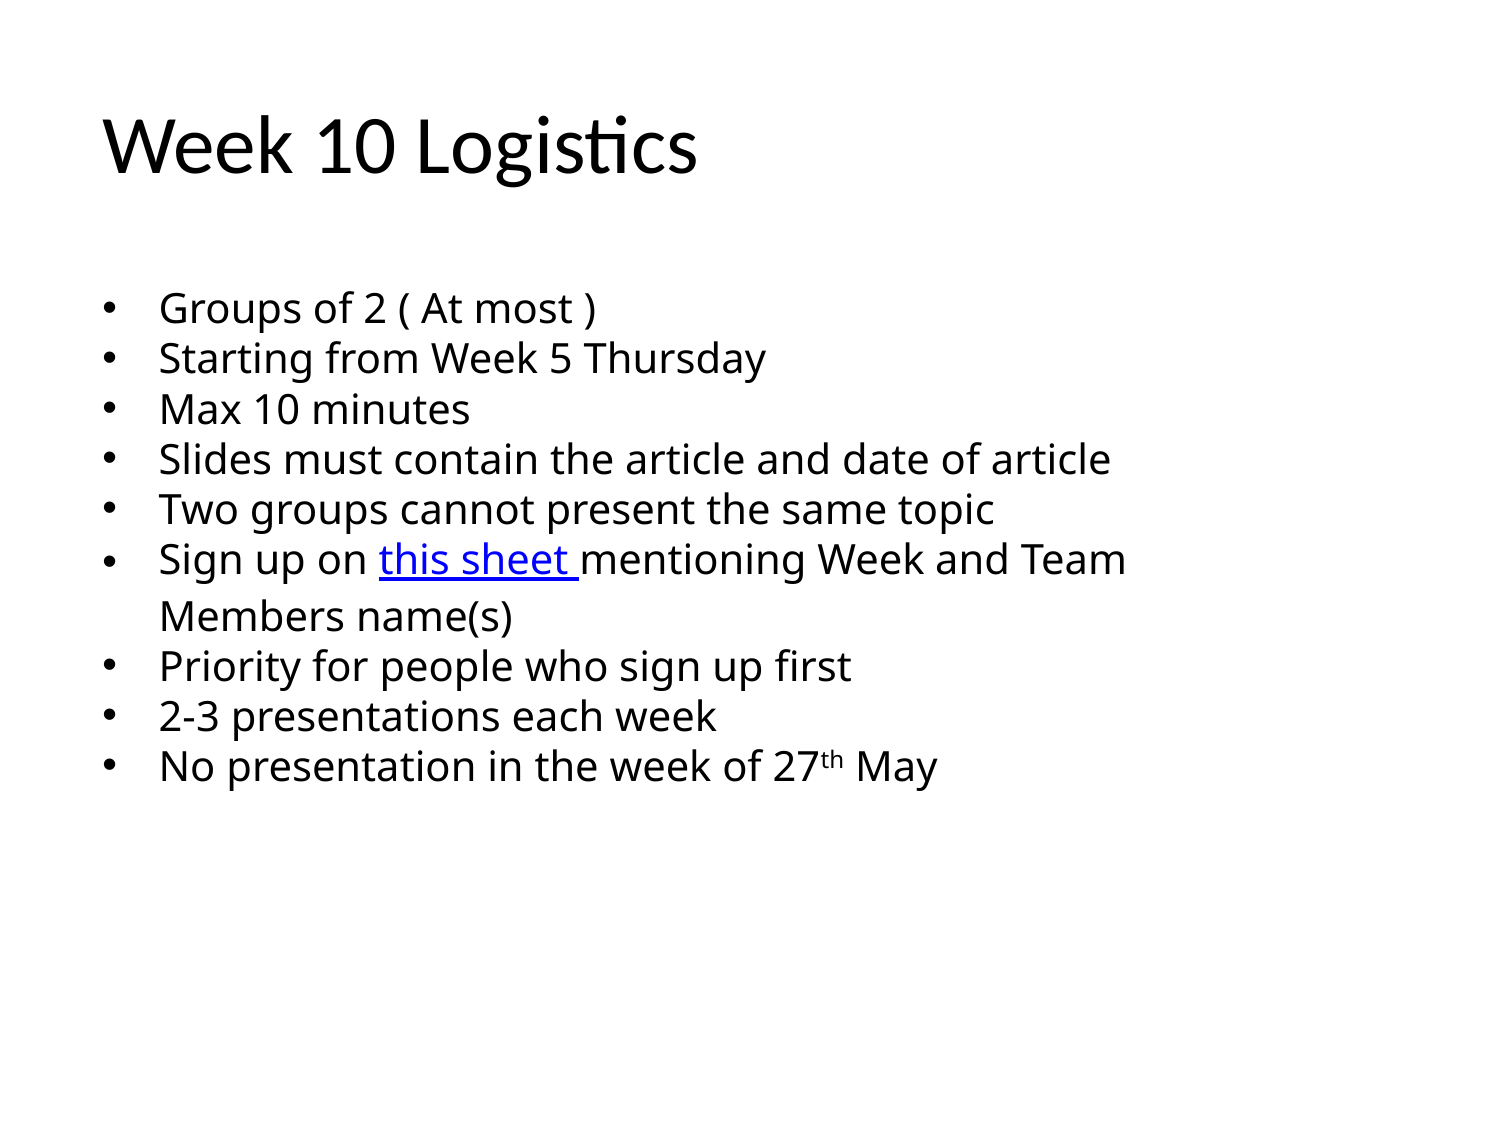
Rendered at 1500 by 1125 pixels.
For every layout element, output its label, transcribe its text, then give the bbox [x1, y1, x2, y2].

text_box Groups of 2 ( At most ) Starting from Week 5 Thursday Max 10 minutes Slides must contain the article and date of article Two groups cannot present the same topic Sign up on this sheet mentioning Week and Team Members name(s) Priority for people who sign up first 2-3 presentations each week No presentation in the week of 27th May [87, 274, 1338, 1125]
title Week 10 Logistics [87, 75, 1363, 299]
